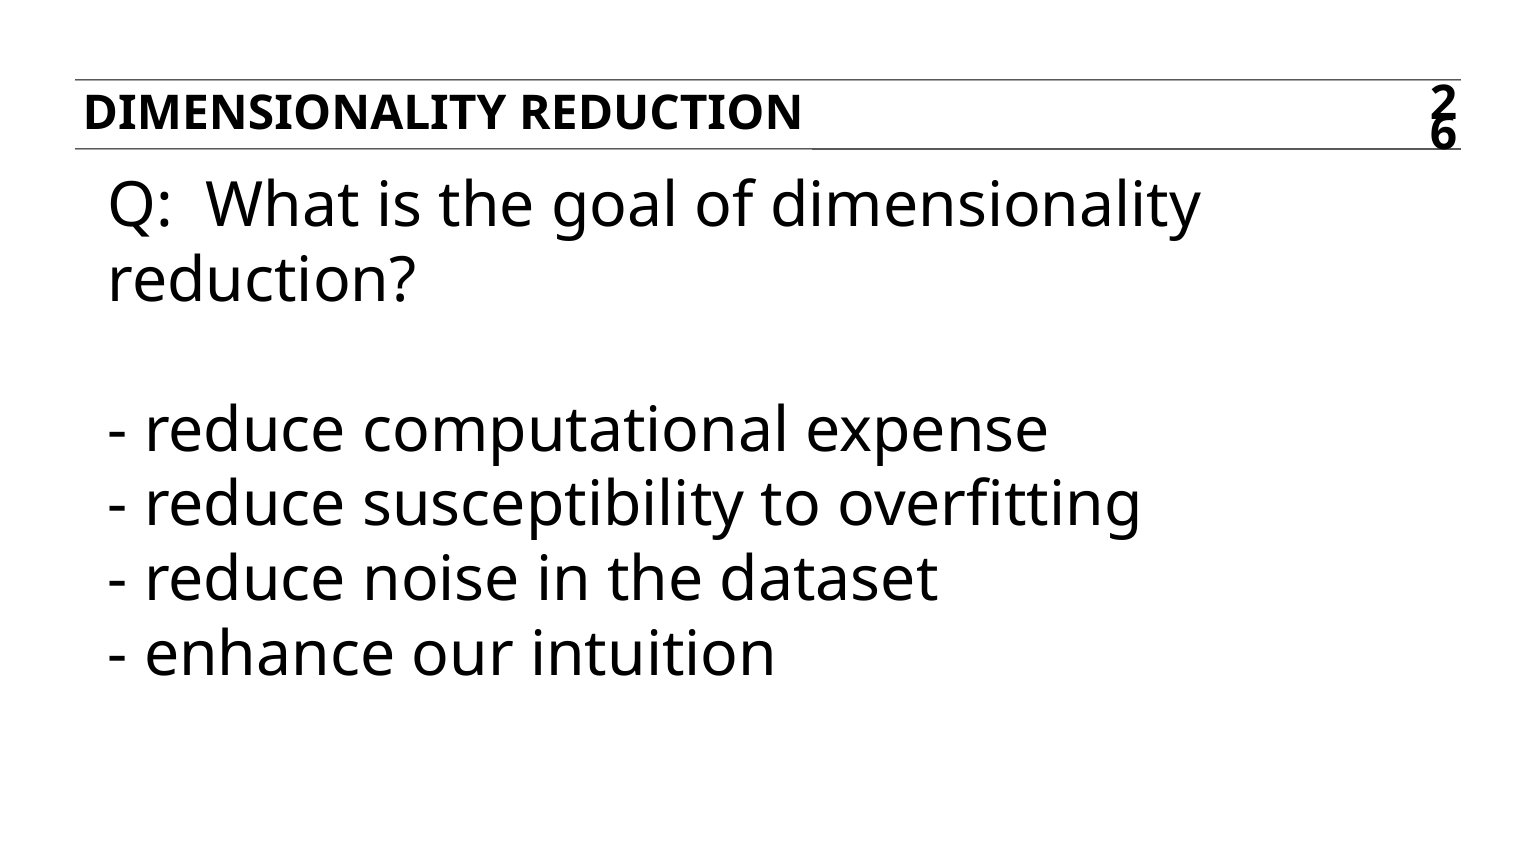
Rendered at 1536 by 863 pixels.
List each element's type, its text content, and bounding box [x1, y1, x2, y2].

slide_number 26 [1419, 86, 1461, 138]
list Dimensionality reduction [67, 81, 1118, 132]
text_box Q: What is the goal of dimensionality reduction? - reduce computational expense - reduce susceptibility to overfitting - reduce noise in the dataset - enhance our intuition [92, 156, 1468, 696]
